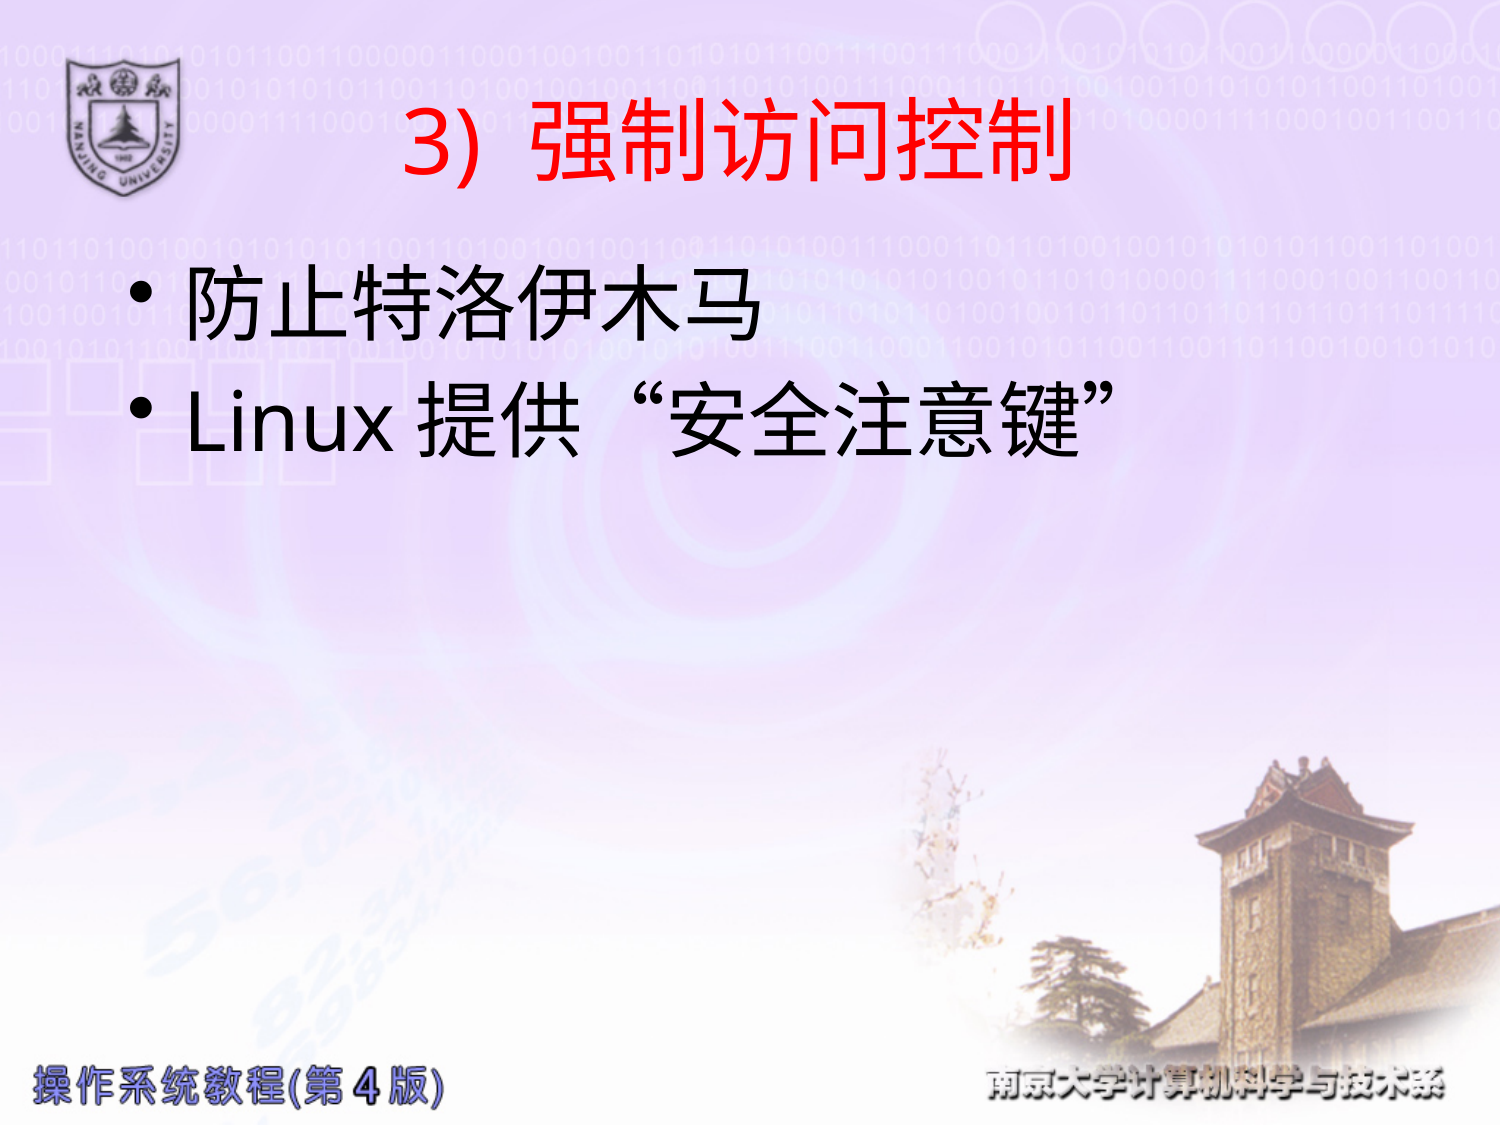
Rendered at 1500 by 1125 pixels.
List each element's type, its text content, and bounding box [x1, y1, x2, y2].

title 3) 强制访问控制 [112, 44, 1388, 232]
picture [0, 0, 1500, 1125]
list 防止特洛伊木马 Linux提供“安全注意键” [112, 243, 1388, 1118]
